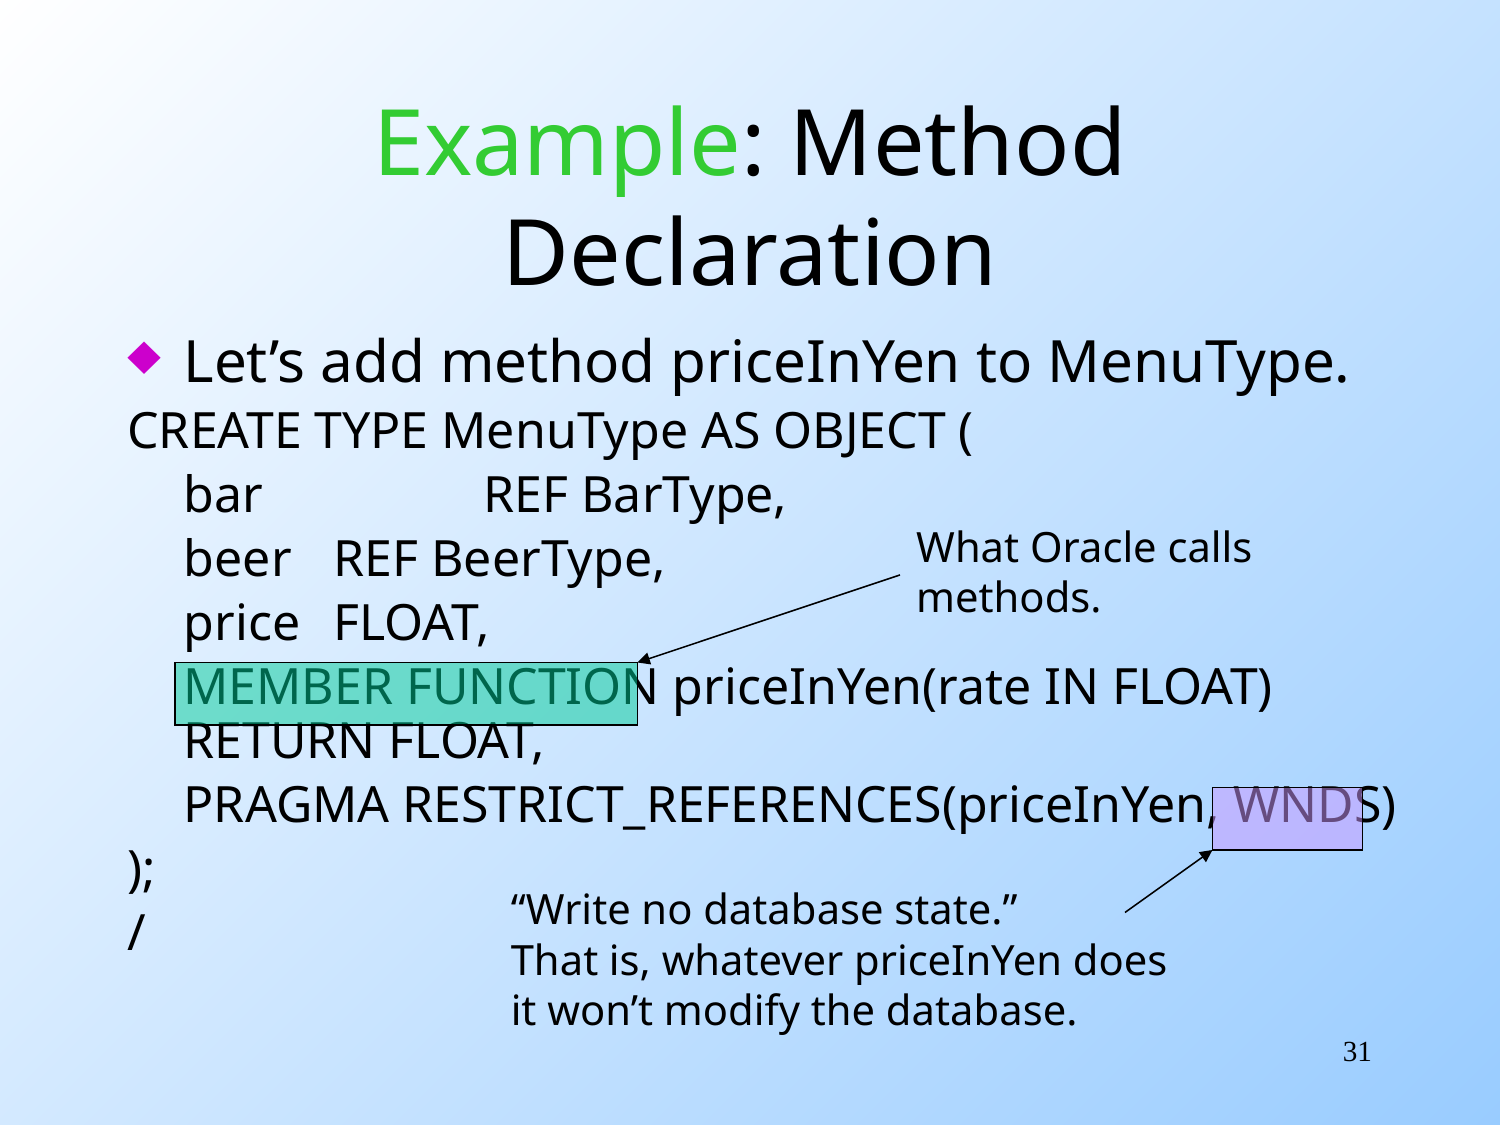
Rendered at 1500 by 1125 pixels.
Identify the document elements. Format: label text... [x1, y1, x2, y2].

title Example: Method Declaration [112, 99, 1388, 288]
list Let’s add method priceInYen to MenuType. CREATE TYPE MenuType AS OBJECT ( bar REF BarType, beer REF BeerType, price FLOAT, MEMBER FUNCTION priceInYen(rate IN FLOAT) RETURN FLOAT, PRAGMA RESTRICT_REFERENCES(priceInYen, WNDS) ); / [112, 324, 1438, 1000]
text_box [509, 787, 1363, 1042]
slide_number 31 [1074, 1025, 1388, 1100]
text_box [174, 513, 1260, 726]
